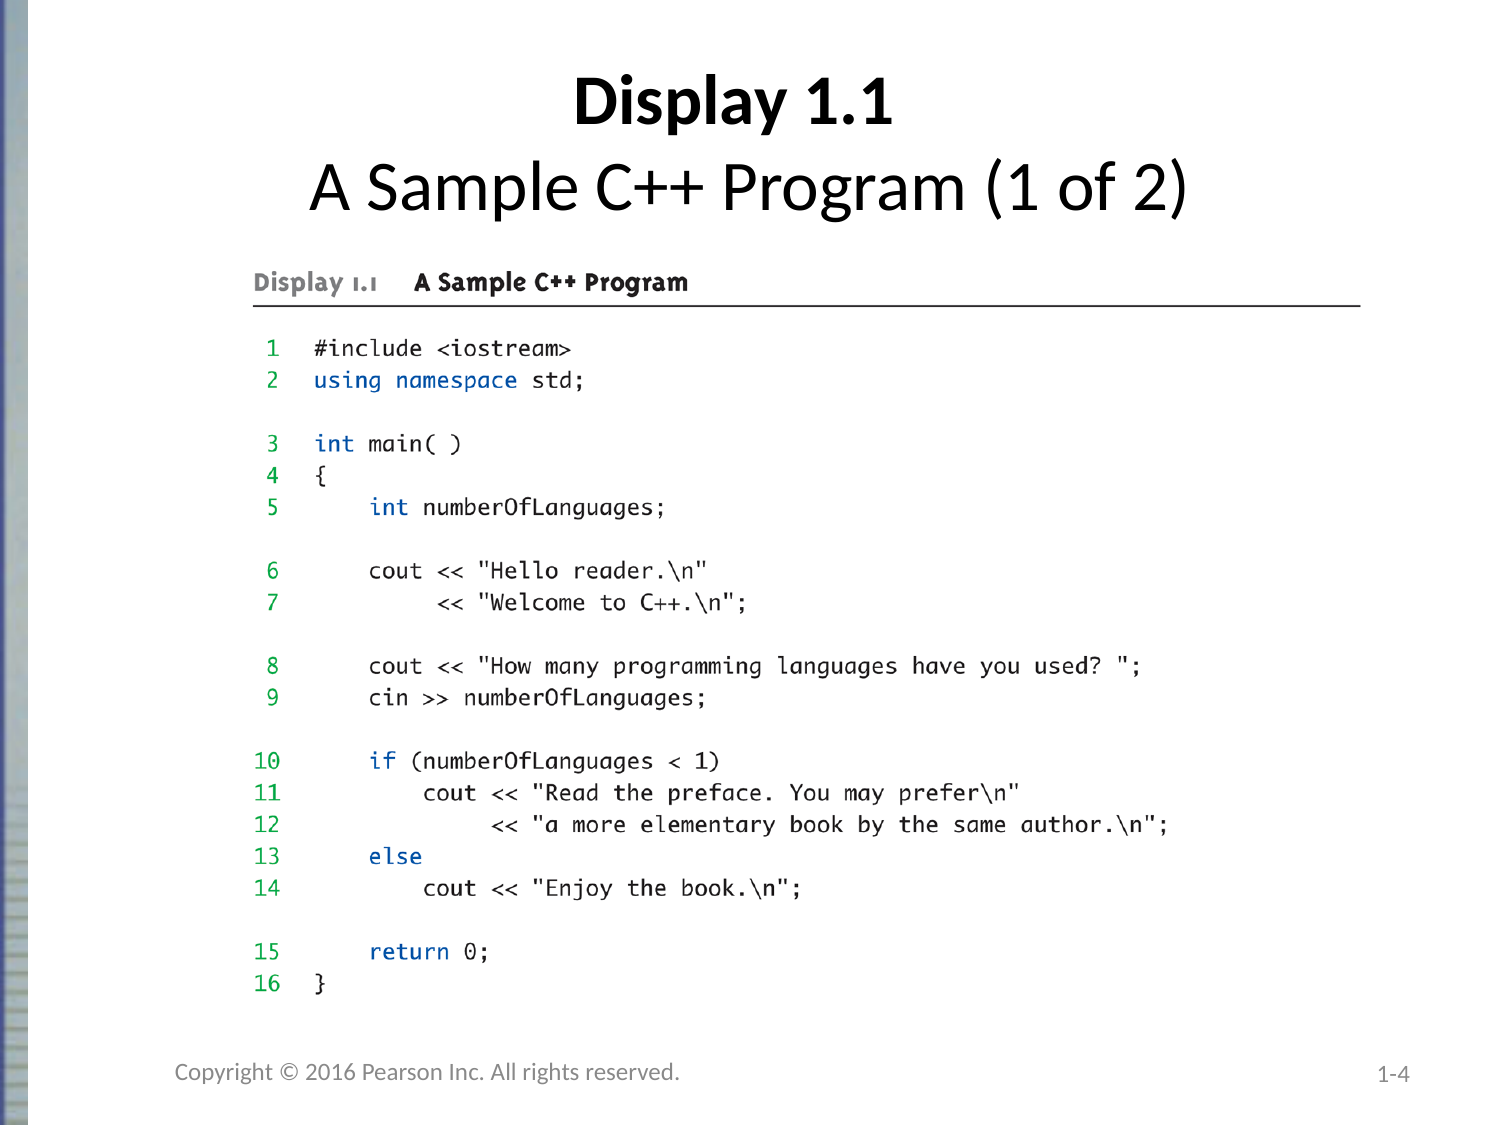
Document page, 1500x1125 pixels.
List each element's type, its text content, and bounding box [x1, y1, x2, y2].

picture [224, 252, 1388, 1012]
slide_number 1-4 [1074, 1042, 1425, 1103]
footer Copyright © 2016 Pearson Inc. All rights reserved. [75, 1040, 788, 1100]
title Display 1.1 A Sample C++ Program (1 of 2) [75, 45, 1425, 233]
picture [0, 0, 28, 1125]
